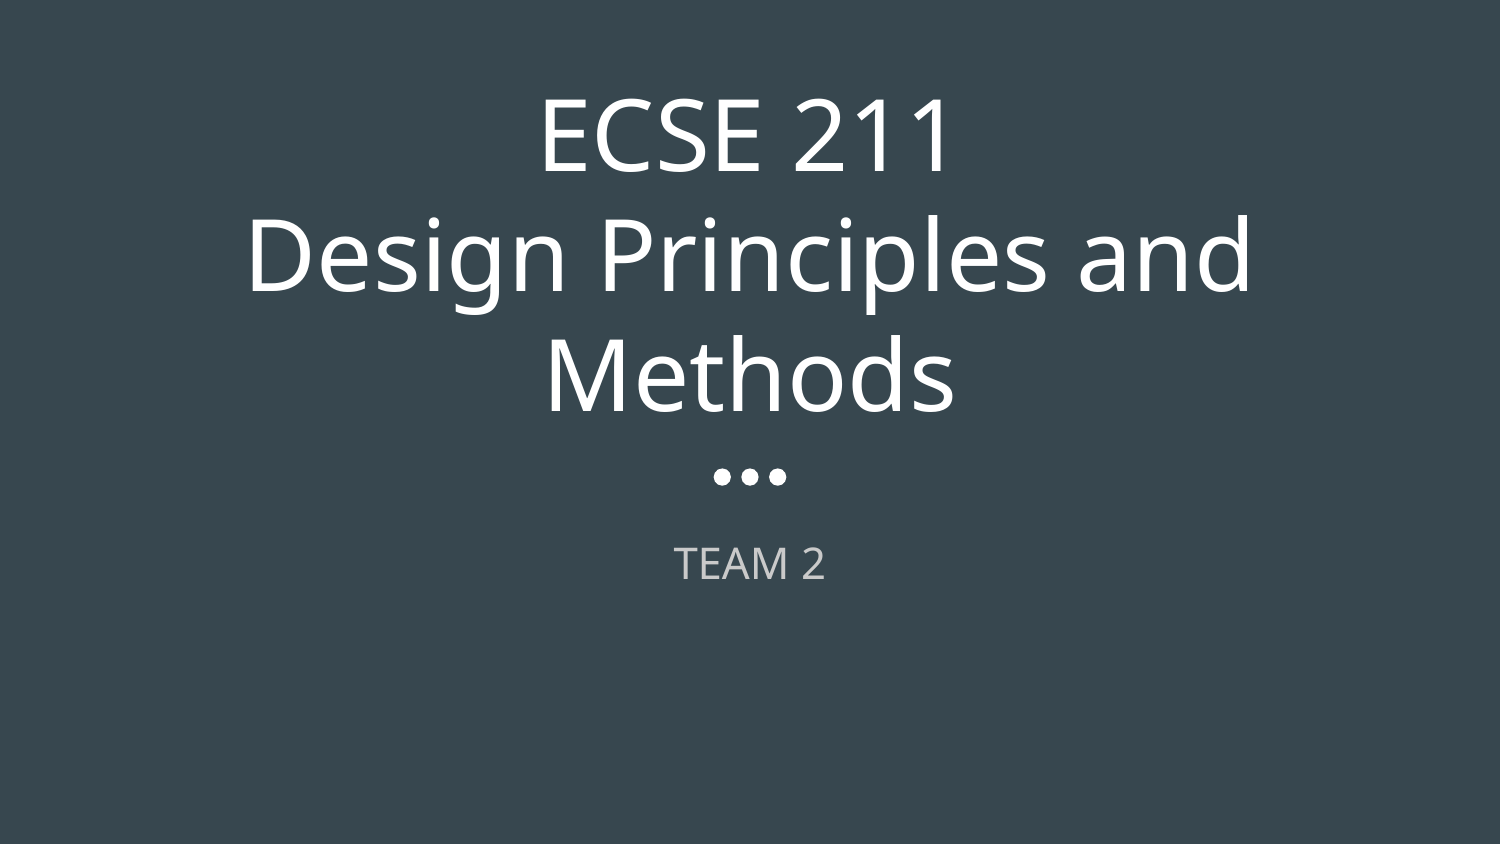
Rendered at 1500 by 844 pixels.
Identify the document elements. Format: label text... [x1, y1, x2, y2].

subtitle TEAM 2 [110, 520, 1390, 651]
title ECSE 211 Design Principles and Methods [110, 162, 1390, 447]
